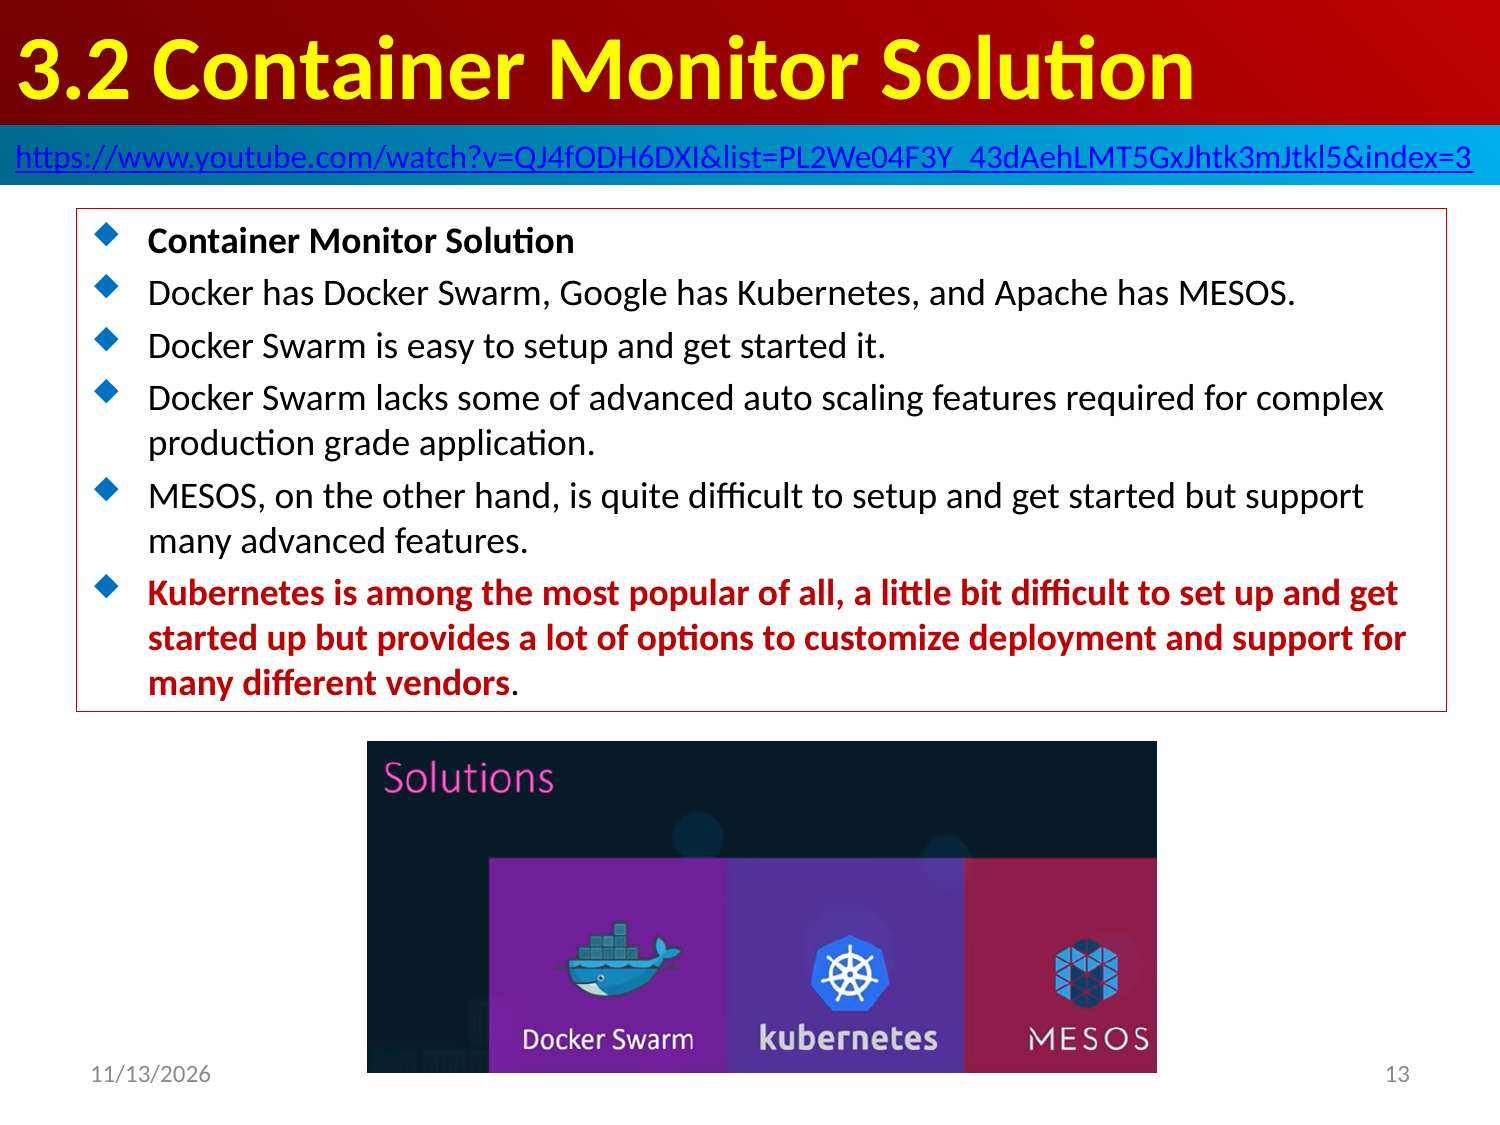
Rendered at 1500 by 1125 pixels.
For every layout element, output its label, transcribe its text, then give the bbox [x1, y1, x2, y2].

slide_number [75, 1042, 425, 1103]
title 3.2 Container Monitor Solution [0, 0, 1500, 125]
text_box https://www.youtube.com/watch?v=QJ4fODH6DXI&list=PL2We04F3Y_43dAehLMT5GxJhtk3mJtkl5&index=3 [0, 125, 1500, 185]
picture [366, 741, 1157, 1073]
subtitle Container Monitor Solution Docker has Docker Swarm, Google has Kubernetes, and Apache has MESOS. Docker Swarm is easy to setup and get started it. Docker Swarm lacks some of advanced auto scaling features required for complex production grade application. MESOS, on the other hand, is quite difficult to setup and get started but support many advanced features. Kubernetes is among the most popular of all, a little bit difficult to set up and get started up but provides a lot of options to customize deployment and support for many different vendors. [76, 208, 1447, 712]
slide_number 13 [1074, 1042, 1425, 1103]
